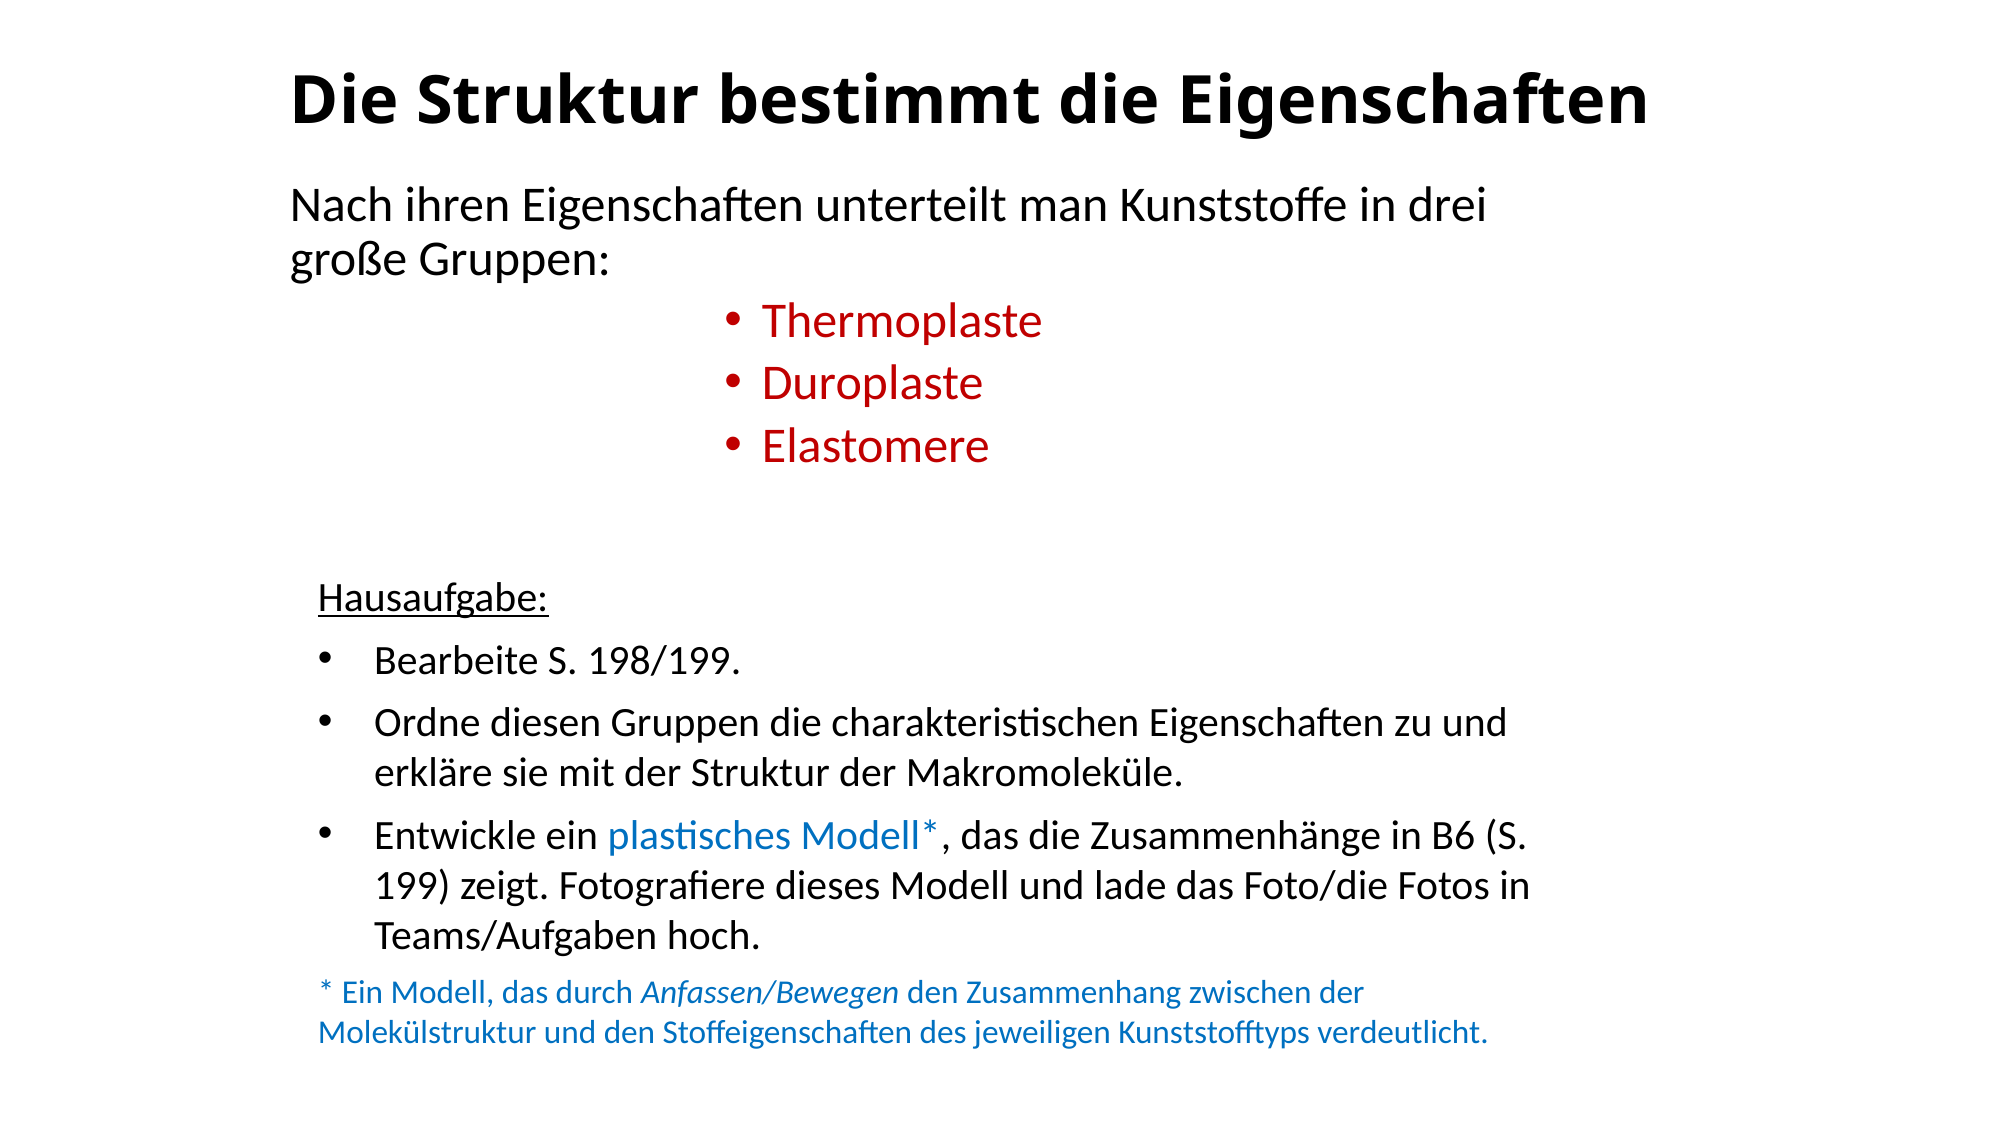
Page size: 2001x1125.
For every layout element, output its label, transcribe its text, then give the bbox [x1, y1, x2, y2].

text_box Hausaufgabe: Bearbeite S. 198/199. Ordne diesen Gruppen die charakteristischen Eigenschaften zu und erkläre sie mit der Struktur der Makromoleküle. Entwickle ein plastisches Modell*, das die Zusammenhänge in B6 (S. 199) zeigt. Fotografiere dieses Modell und lade das Foto/die Fotos in Teams/Aufgaben hoch. * Ein Modell, das durch Anfassen/Bewegen den Zusammenhang zwischen der Molekülstruktur und den Stoffeigenschaften des jeweiligen Kunststofftyps verdeutlicht. [303, 562, 1569, 1105]
title Die Struktur bestimmt die Eigenschaften [274, 30, 1700, 173]
list Nach ihren Eigenschaften unterteilt man Kunststoffe in drei große Gruppen: Thermoplaste Duroplaste Elastomere [274, 170, 1625, 525]
